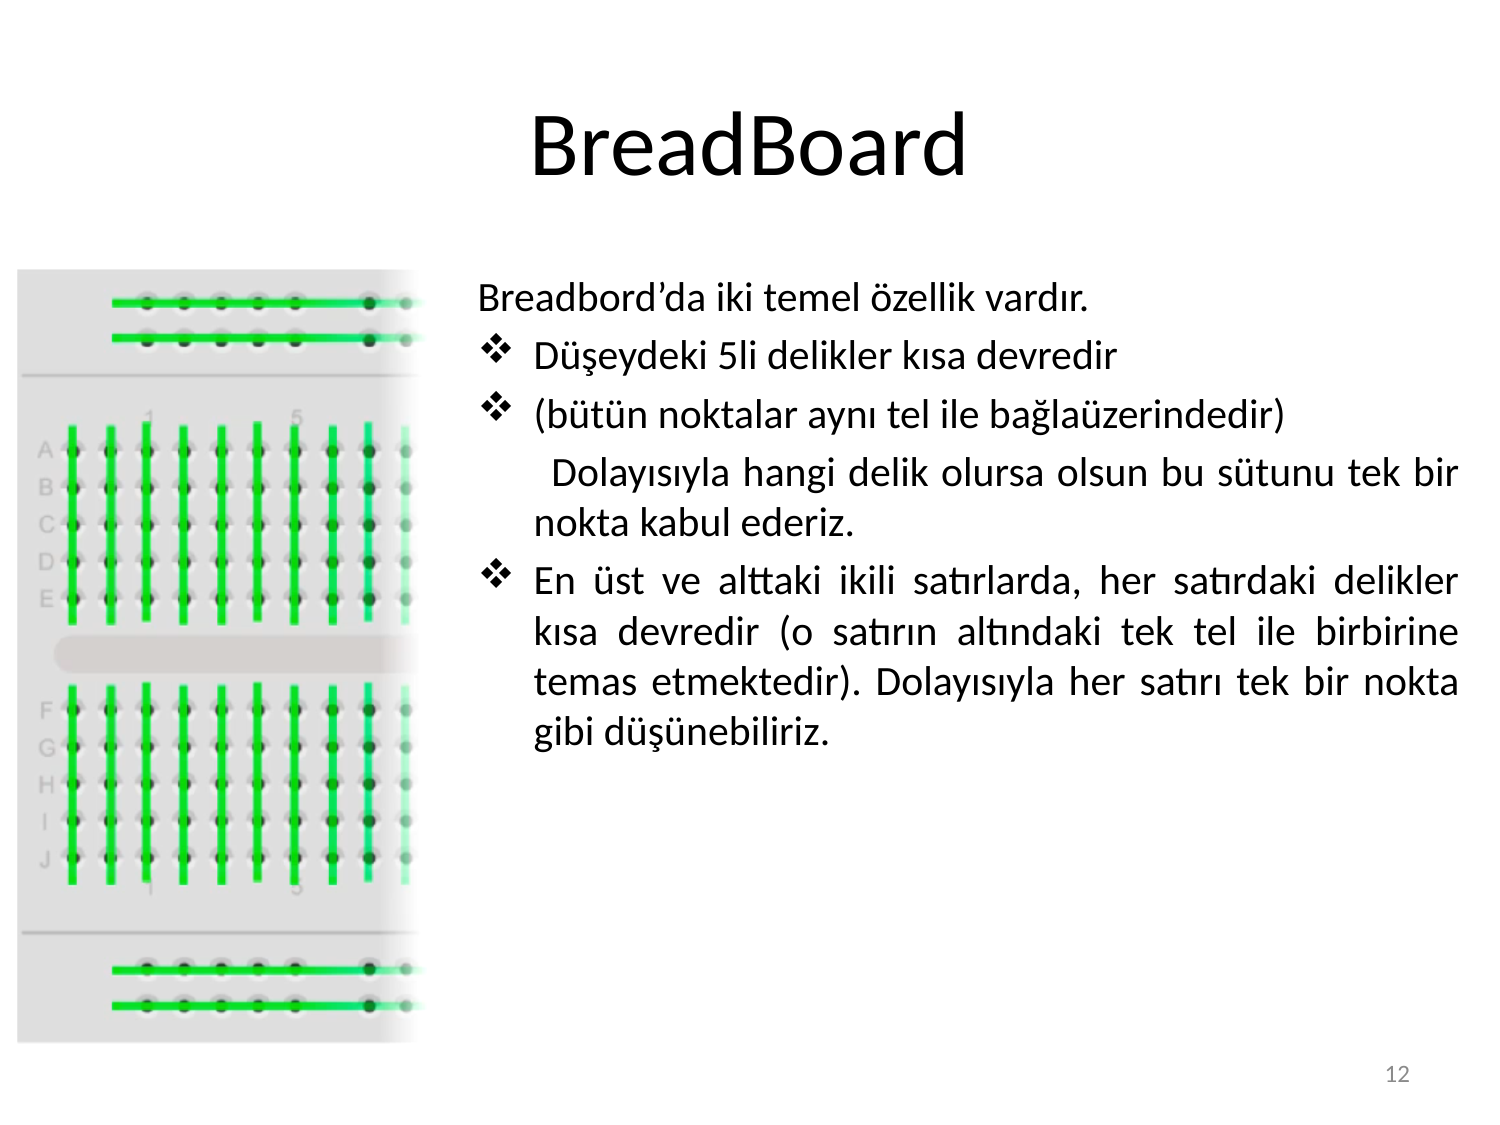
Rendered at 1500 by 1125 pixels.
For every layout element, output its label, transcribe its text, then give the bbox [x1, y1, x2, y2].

picture [0, 249, 463, 1057]
slide_number 12 [1074, 1042, 1425, 1103]
title BreadBoard [74, 44, 1426, 233]
list Breadbord’da iki temel özellik vardır. Düşeydeki 5li delikler kısa devredir (bütün noktalar aynı tel ile bağlaüzerindedir) Dolayısıyla hangi delik olursa olsun bu sütunu tek bir nokta kabul ederiz. En üst ve alttaki ikili satırlarda, her satırdaki delikler kısa devredir (o satırın altındaki tek tel ile birbirine temas etmektedir). Dolayısıyla her satırı tek bir nokta gibi düşünebiliriz. [466, 262, 1476, 1006]
